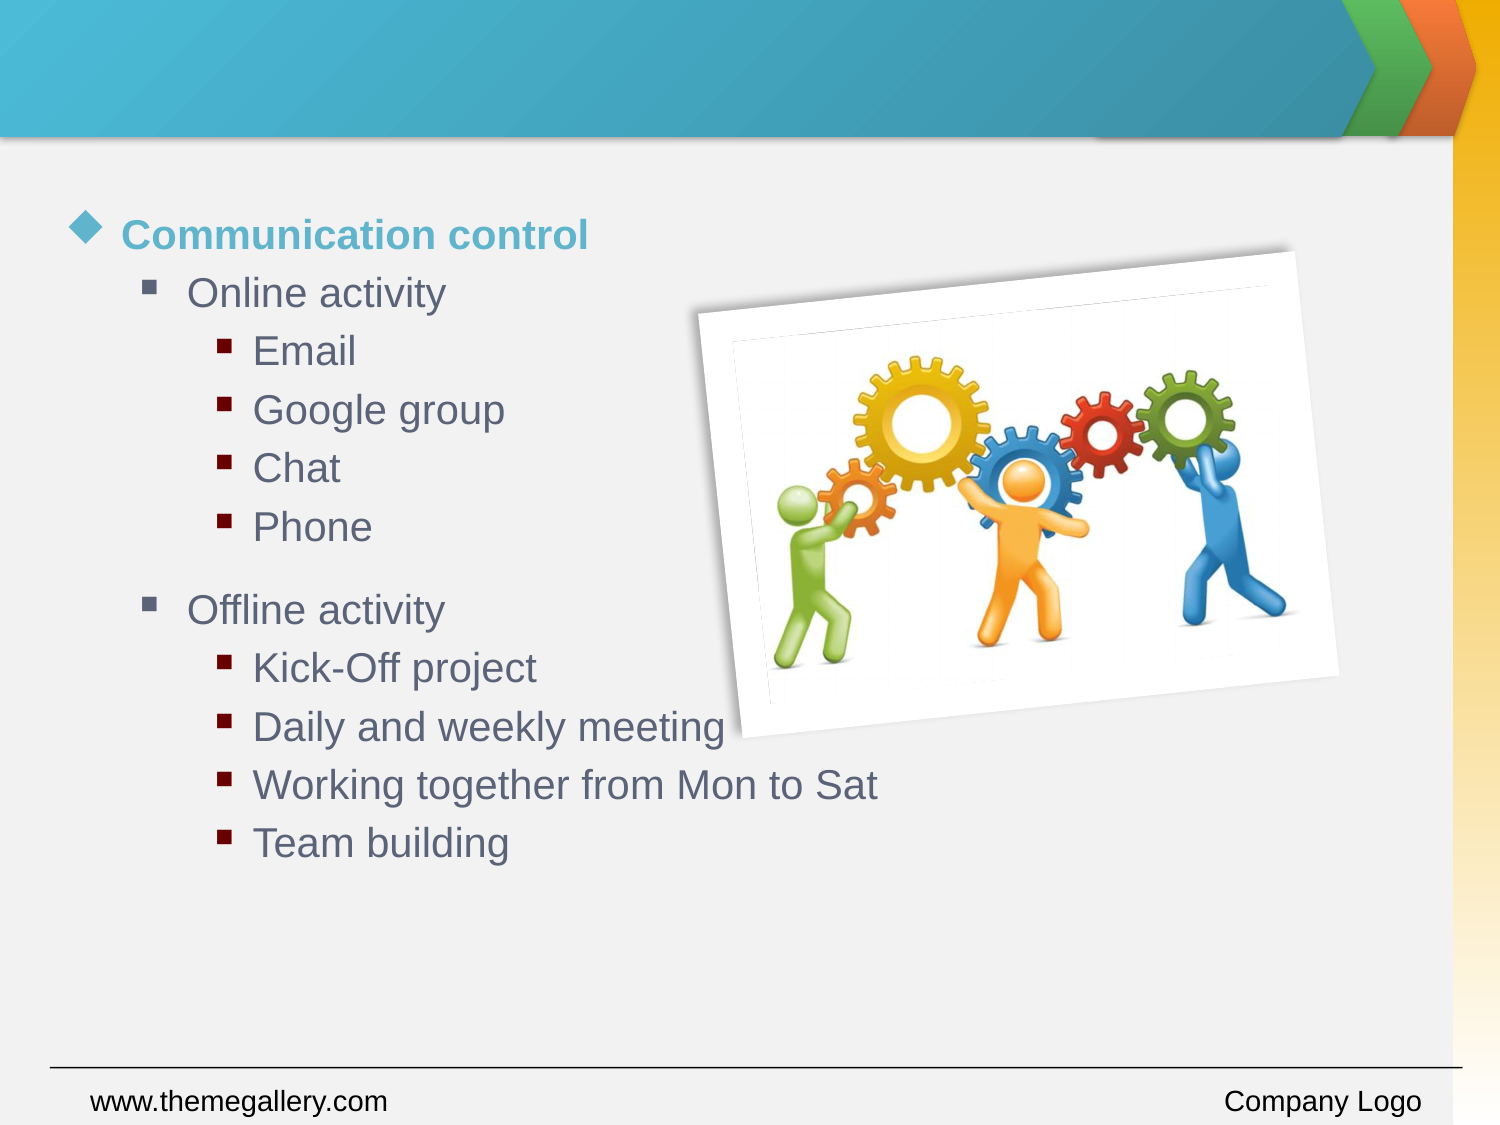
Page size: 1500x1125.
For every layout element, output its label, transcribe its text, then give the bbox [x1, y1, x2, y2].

footer Company Logo [962, 1074, 1438, 1113]
slide_number www.themegallery.com [74, 1074, 426, 1113]
list Communication control Online activity Email Google group Chat Phone Offline activity Kick-Off project Daily and weekly meeting Working together from Mon to Sat Team building [49, 199, 1394, 1033]
picture [733, 286, 1304, 703]
